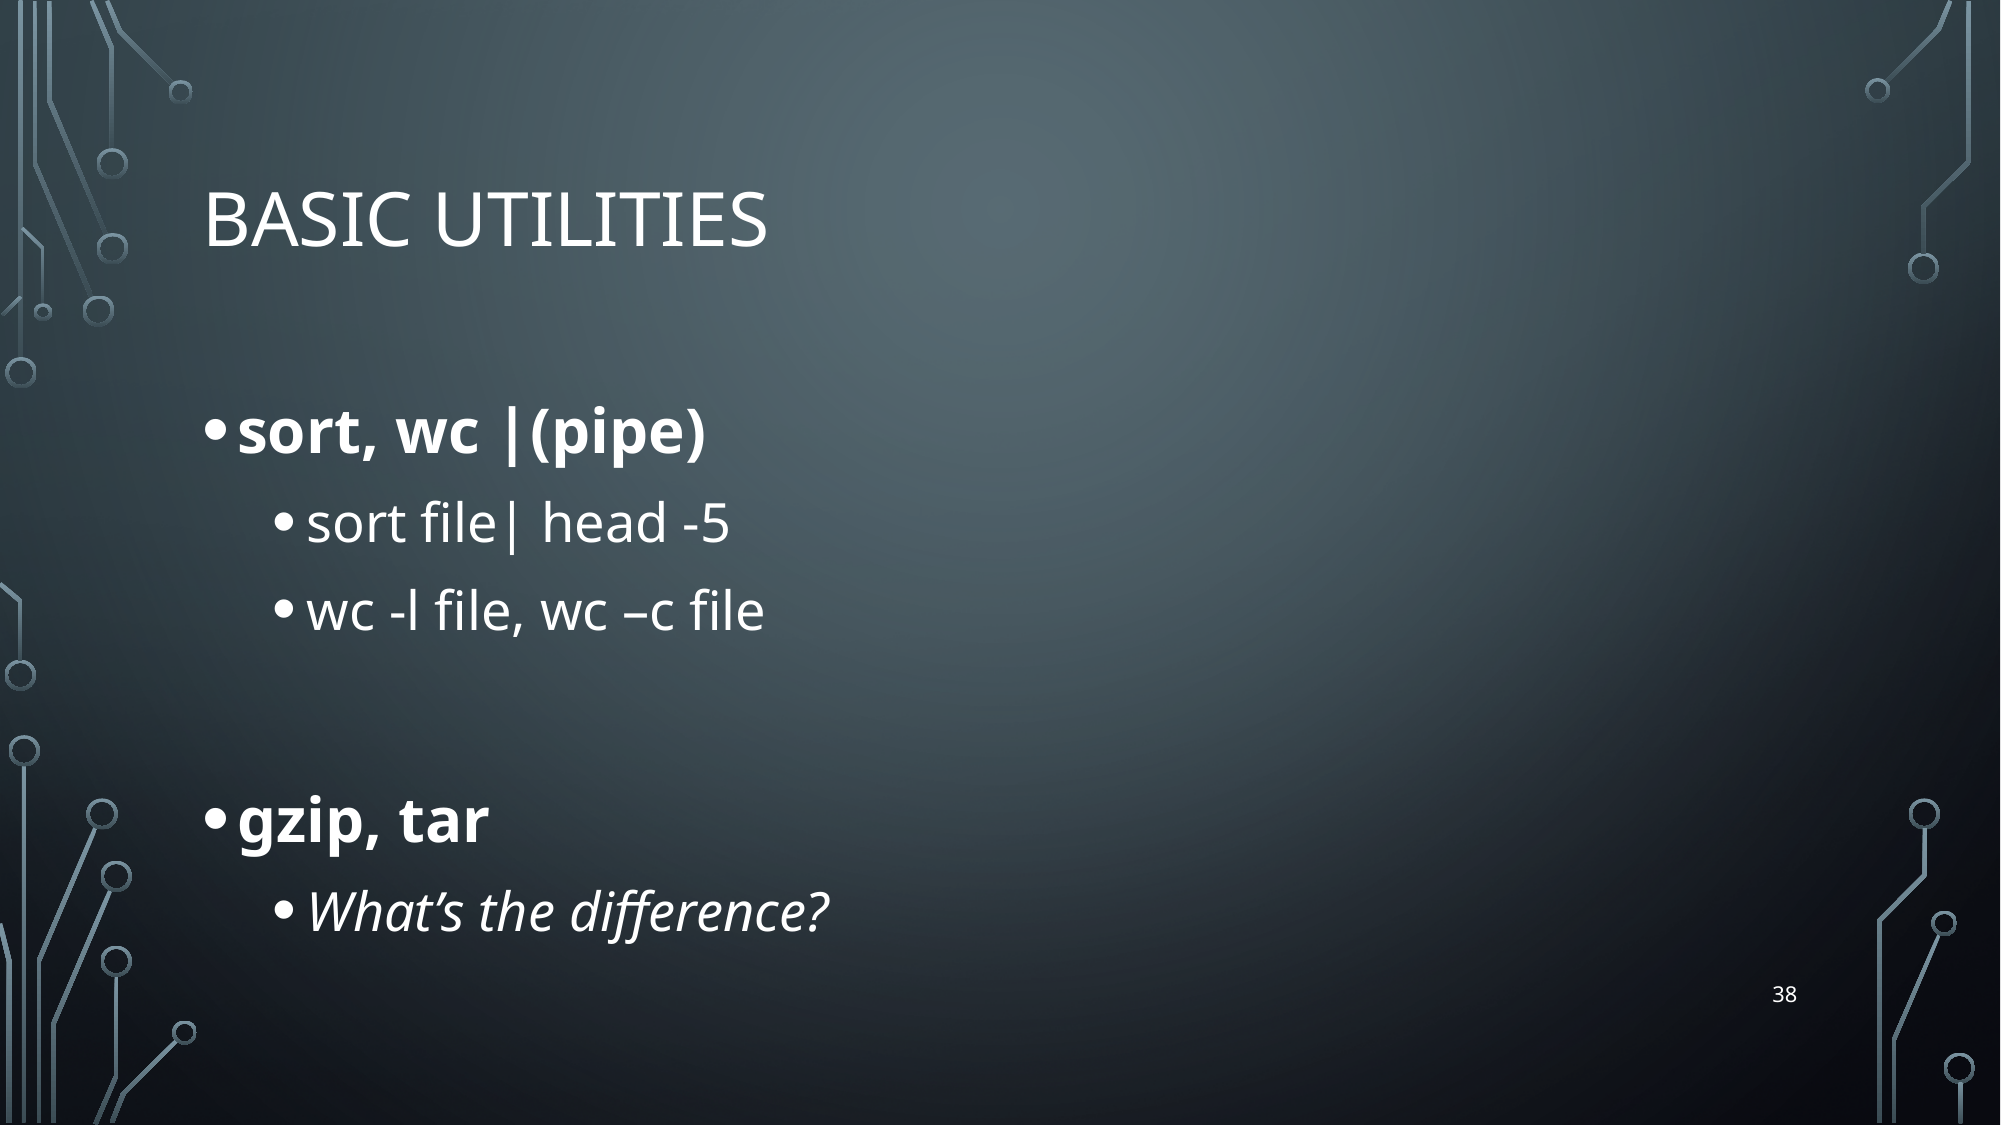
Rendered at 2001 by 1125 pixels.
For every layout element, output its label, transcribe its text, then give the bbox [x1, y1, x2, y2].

title Basic Utilities [187, 101, 1813, 344]
list sort, wc |(pipe) sort file| head -5 wc -l file, wc –c file gzip, tar What’s the difference? [187, 369, 1813, 950]
slide_number 38 [1685, 965, 1813, 1025]
